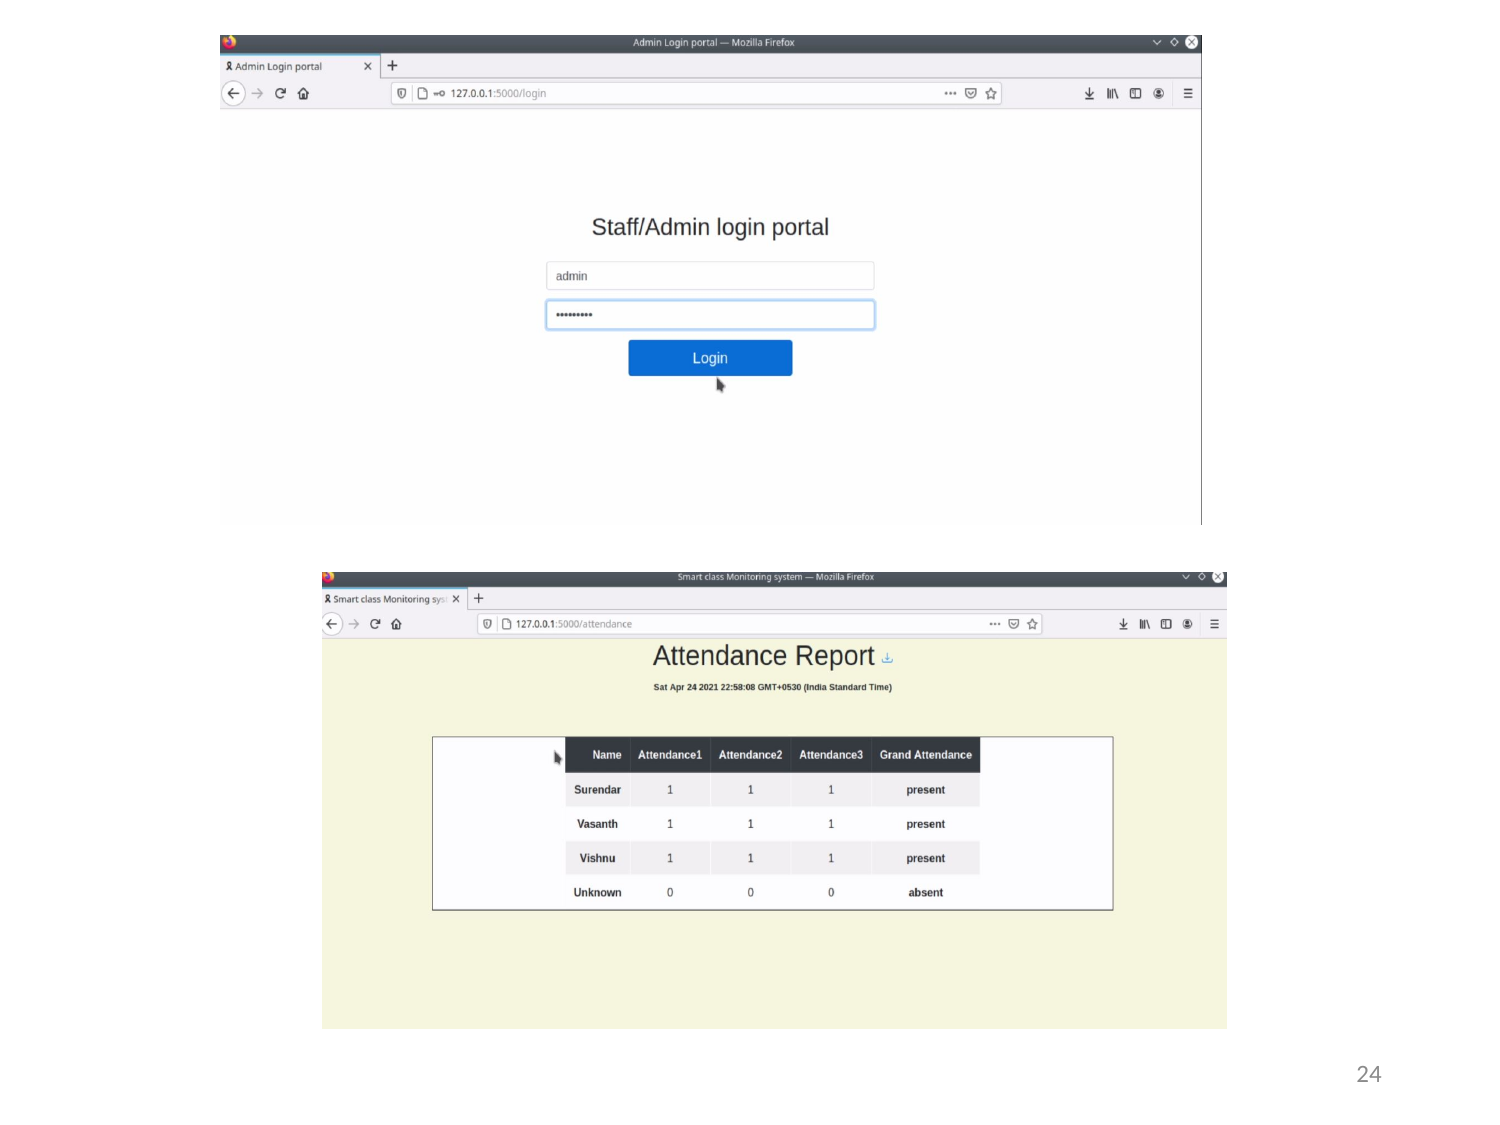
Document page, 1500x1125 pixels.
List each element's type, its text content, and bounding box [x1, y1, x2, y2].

slide_number 24 [1059, 1042, 1397, 1103]
picture [220, 35, 1202, 525]
picture [322, 572, 1227, 1029]
